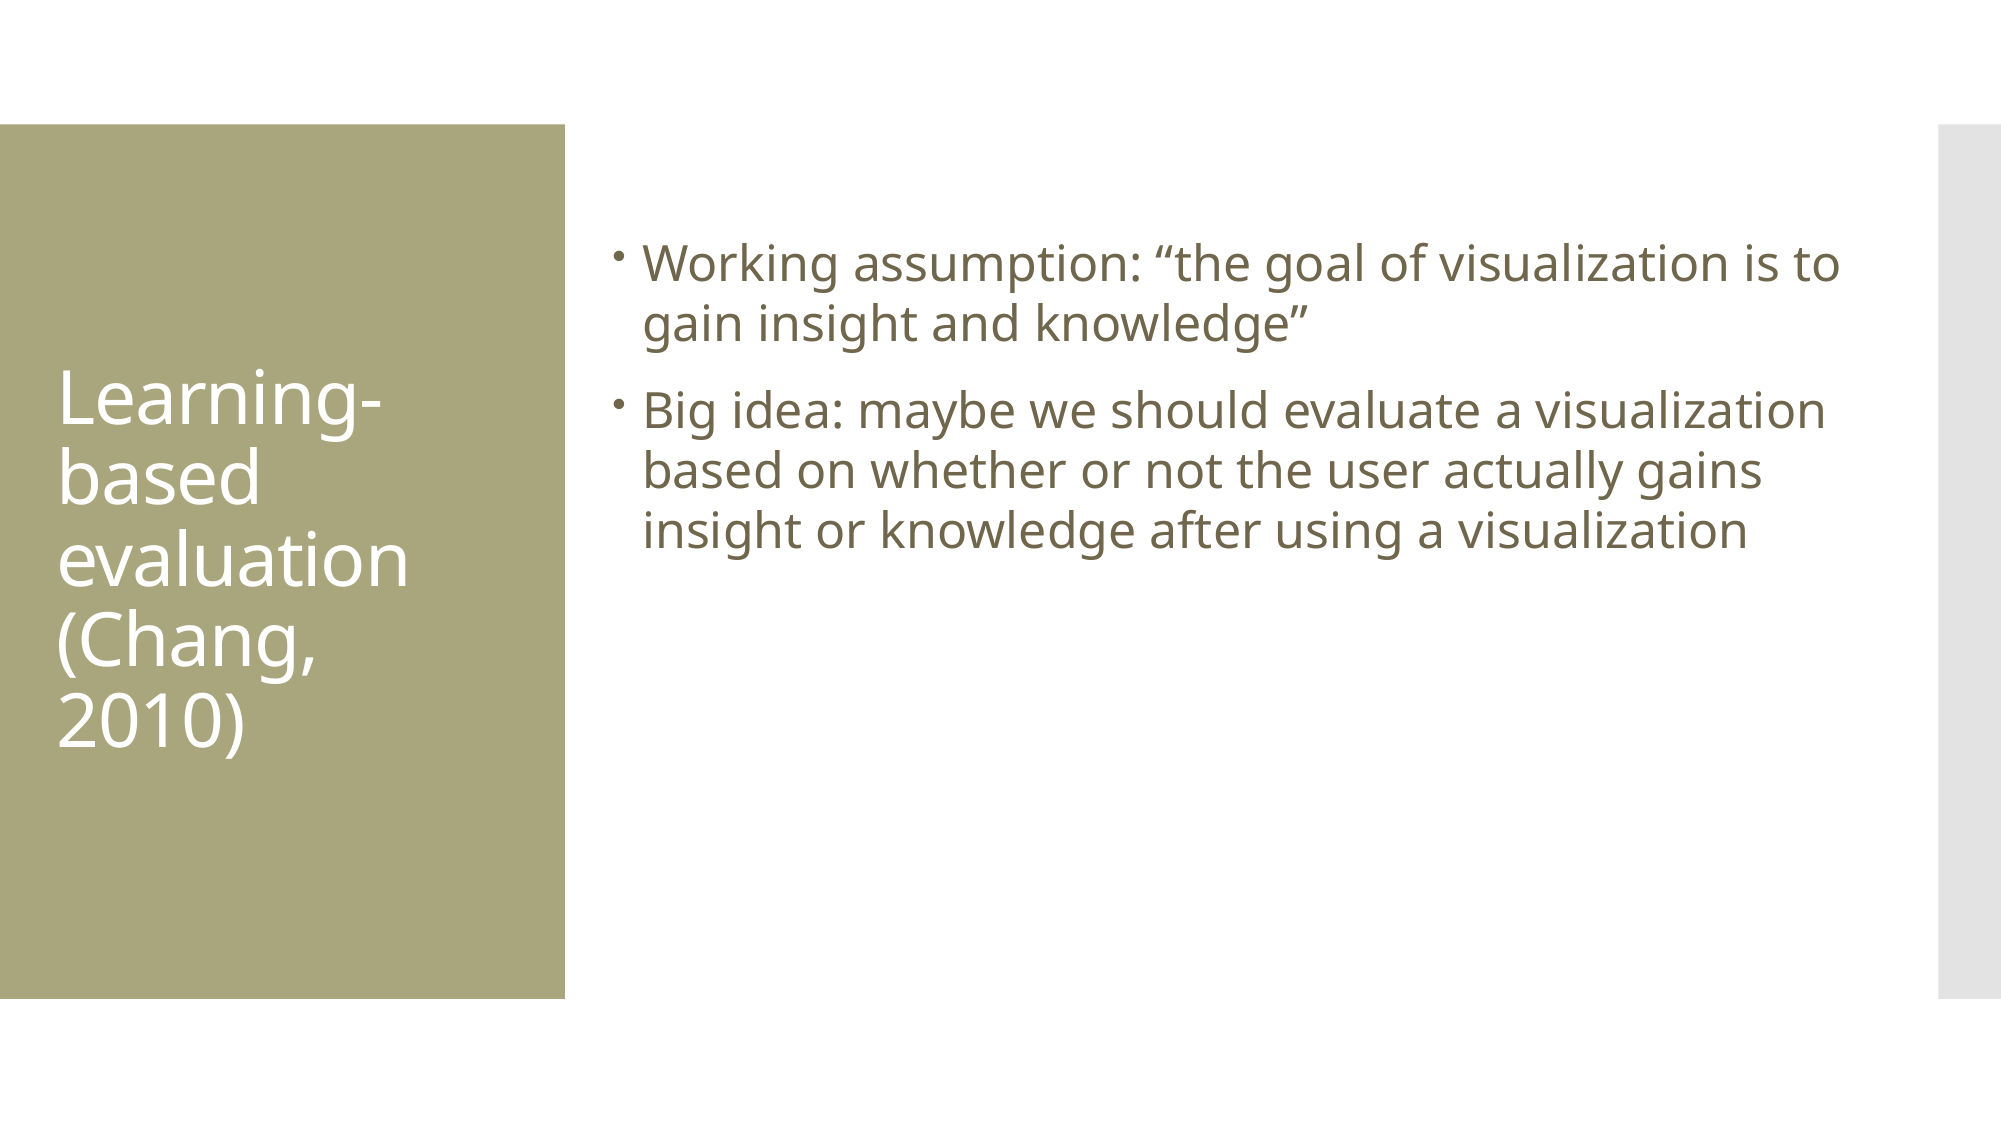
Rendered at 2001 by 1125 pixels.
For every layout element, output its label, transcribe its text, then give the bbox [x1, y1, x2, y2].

text_box Working assumption: “the goal of visualization is to gain insight and knowledge” Big idea: maybe we should evaluate a visualization based on whether or not the user actually gains insight or knowledge after using a visualization [610, 203, 1902, 559]
text_box Learning-based evaluation (Chang, 2010) [41, 184, 525, 940]
